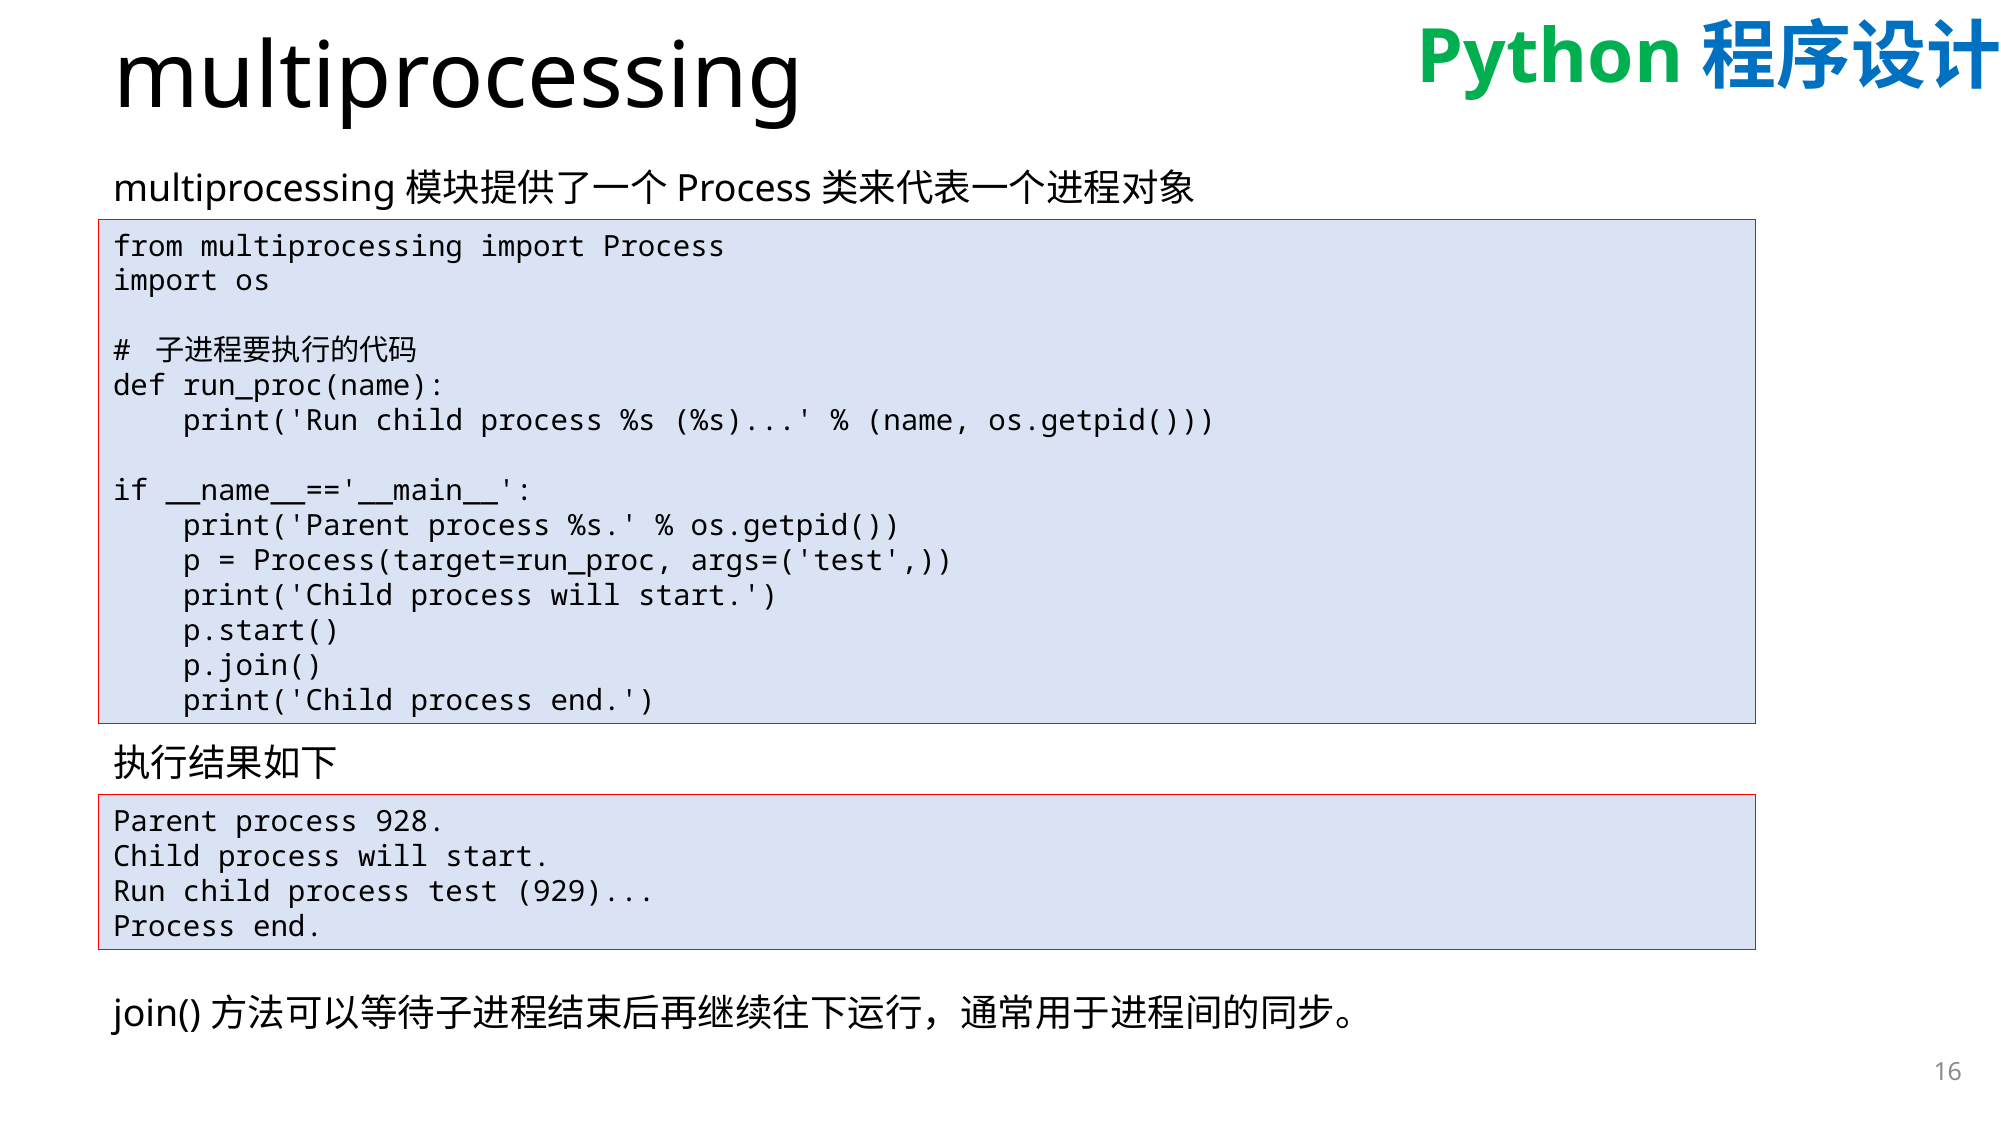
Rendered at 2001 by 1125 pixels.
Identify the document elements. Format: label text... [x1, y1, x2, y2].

title multiprocessing [98, 0, 1824, 156]
text_box Parent process 928. Child process will start. Run child process test (929)... Process end. [98, 794, 1756, 950]
text_box multiprocessing模块提供了一个Process类来代表一个进程对象 [98, 156, 1914, 217]
slide_number 16 [1527, 1042, 1978, 1103]
text_box from multiprocessing import Process import os # 子进程要执行的代码 def run_proc(name): print('Run child process %s (%s)...' % (name, os.getpid())) if __name__=='__main__': print('Parent process %s.' % os.getpid()) p = Process(target=run_proc, args=('test',)) print('Child process will start.') p.start() p.join() print('Child process end.') [98, 219, 1756, 724]
text_box join()方法可以等待子进程结束后再继续往下运行，通常用于进程间的同步。 [98, 982, 1914, 1042]
text_box 执行结果如下 [98, 731, 1914, 792]
